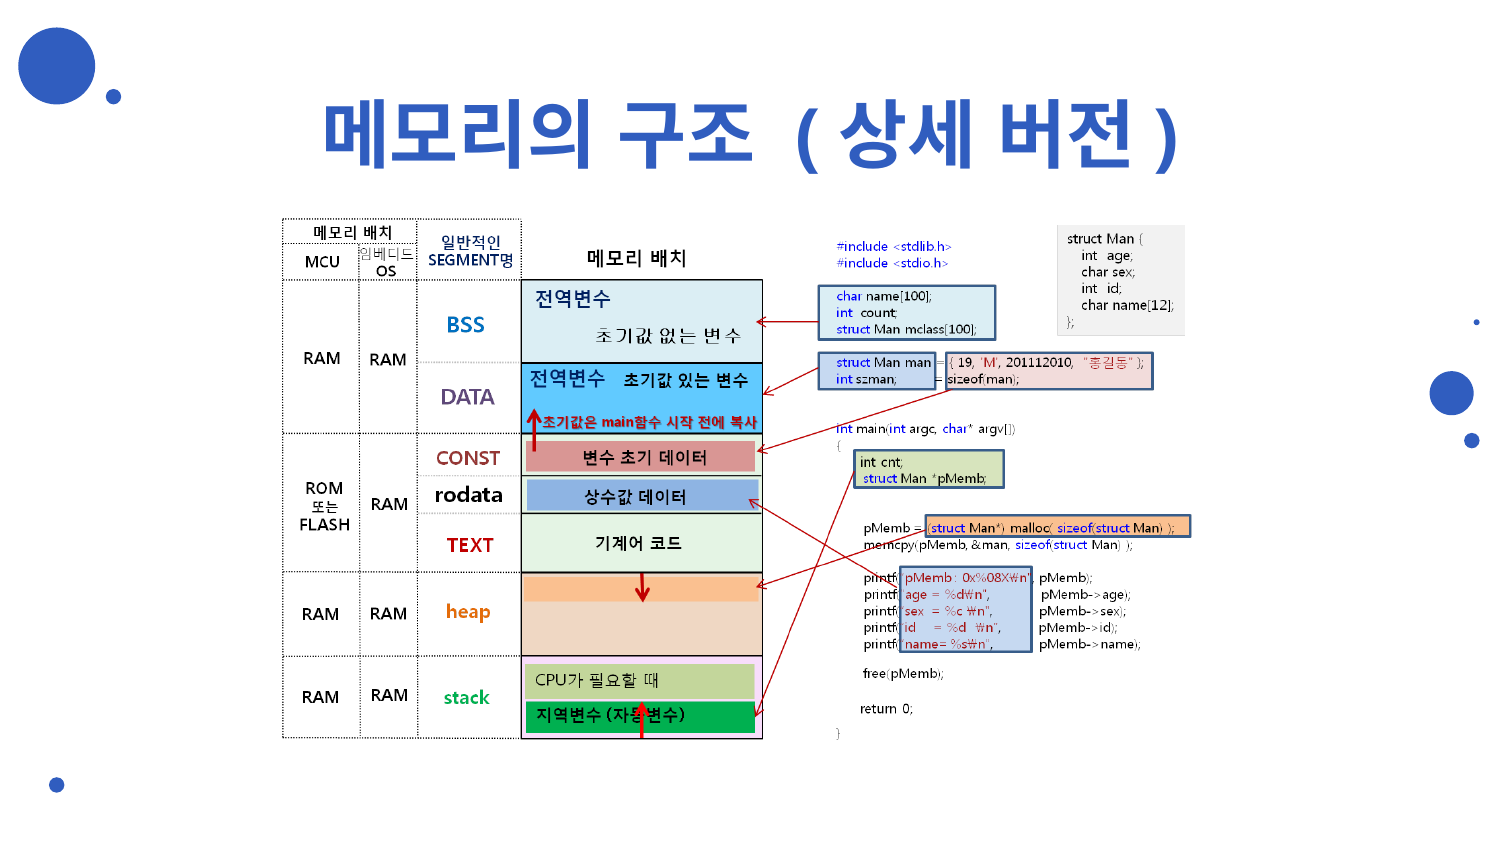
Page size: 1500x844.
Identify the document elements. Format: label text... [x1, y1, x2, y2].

picture [280, 216, 1220, 741]
title 메모리의 구조 (상세 버전) [112, 72, 1388, 167]
